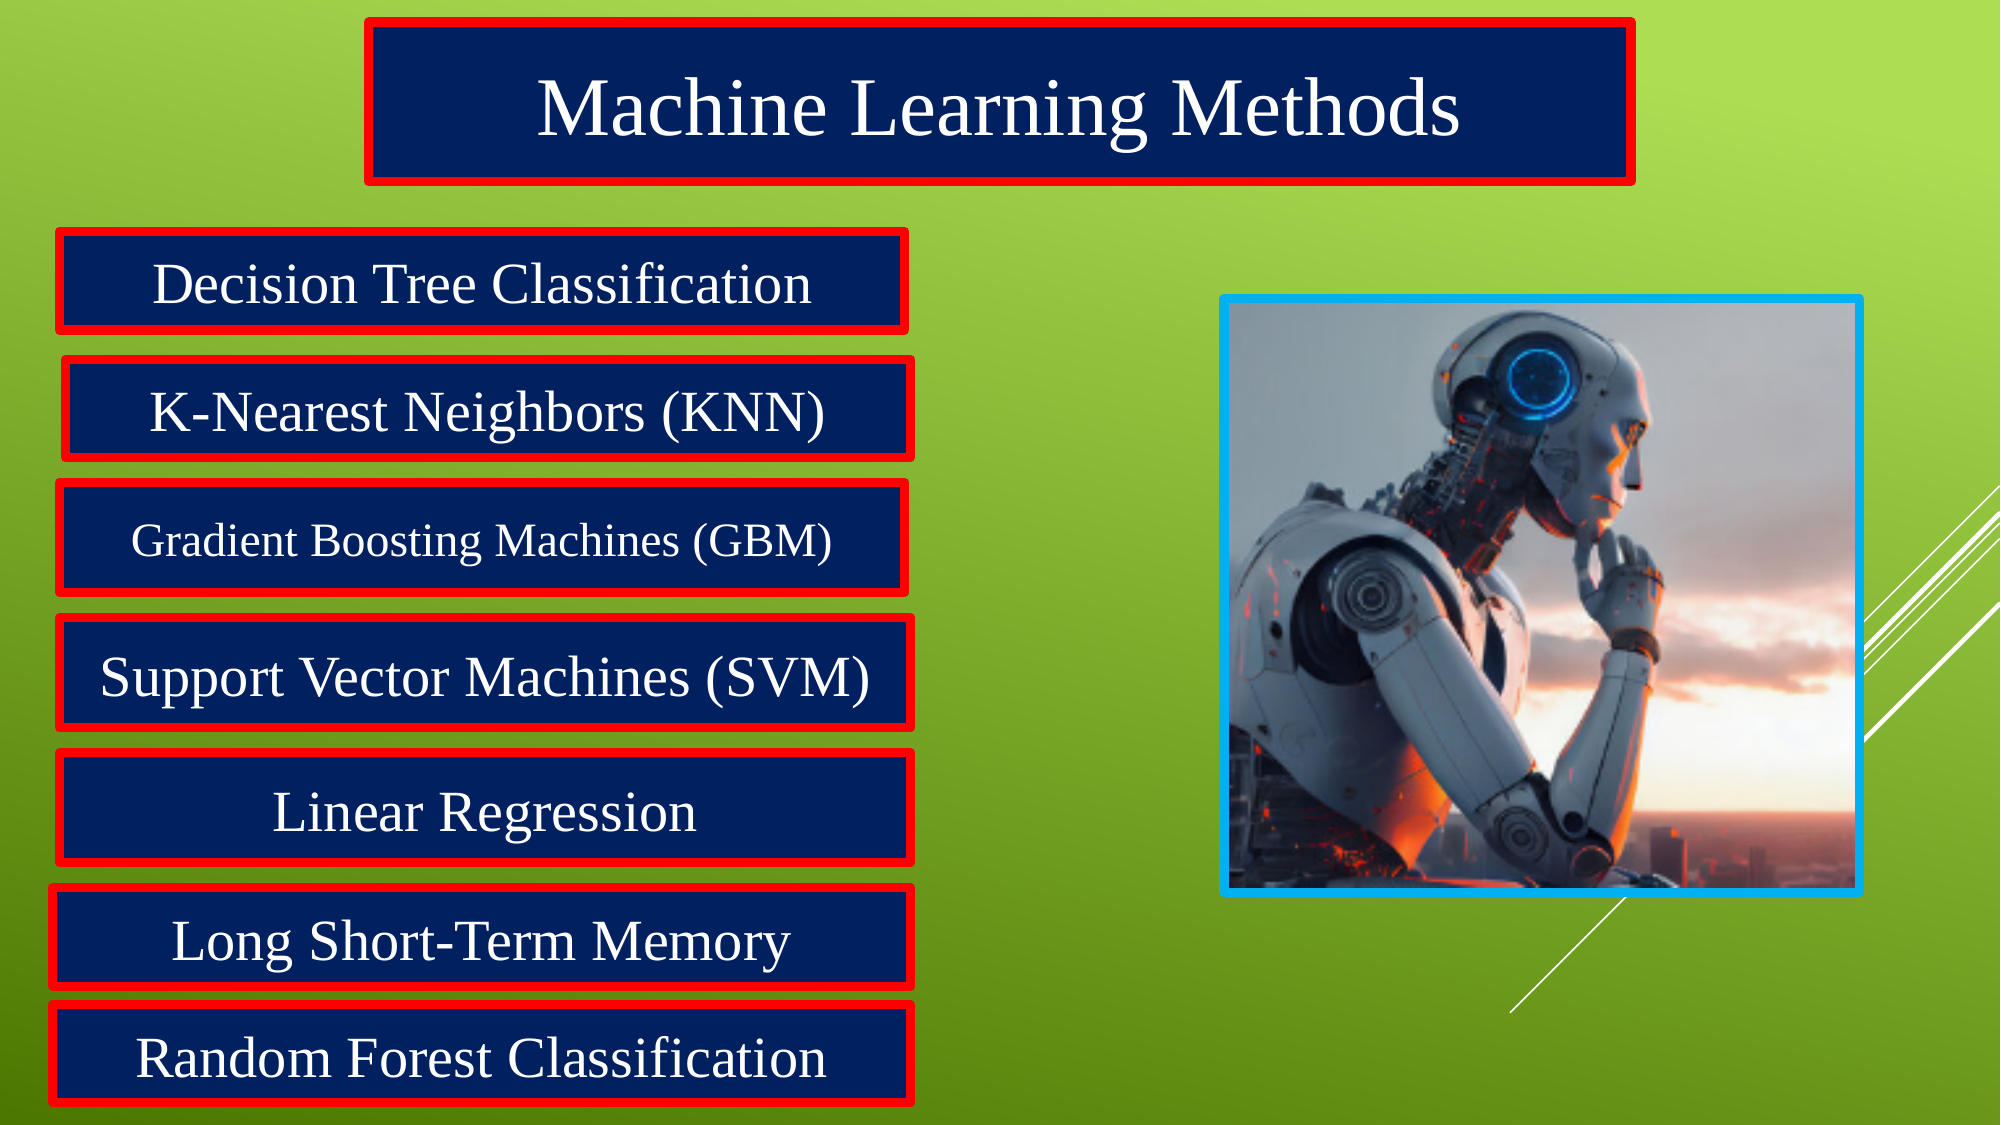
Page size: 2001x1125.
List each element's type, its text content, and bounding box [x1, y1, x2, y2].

text_box Random Forest Classification [52, 1004, 911, 1103]
text_box Decision Tree Classification [59, 231, 905, 330]
text_box Linear Regression [59, 752, 911, 863]
text_box Support Vector Machines (SVM) [59, 617, 911, 728]
picture [1230, 304, 1854, 887]
text_box K-Nearest Neighbors (KNN) [65, 359, 911, 458]
text_box Machine Learning Methods [368, 22, 1632, 182]
text_box Gradient Boosting Machines (GBM) [59, 482, 905, 593]
text_box Long Short-Term Memory [52, 887, 911, 987]
